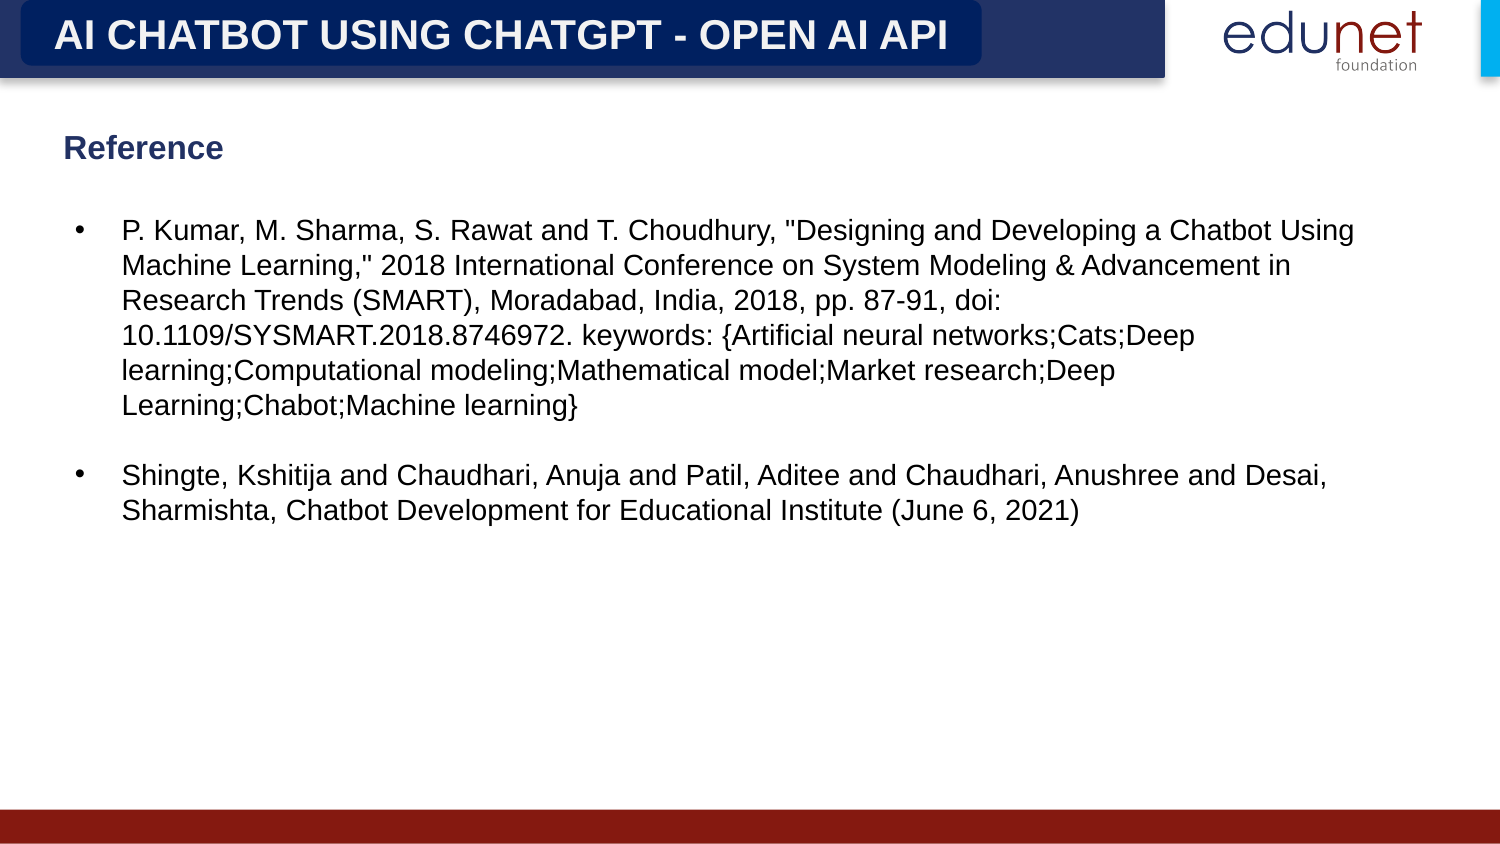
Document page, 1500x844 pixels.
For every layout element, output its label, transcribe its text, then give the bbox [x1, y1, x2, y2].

text_box AI CHATBOT USING CHATGPT - OPEN AI API [20, 0, 982, 66]
picture [1219, 8, 1424, 75]
text_box Reference [48, 111, 777, 193]
text_box P. Kumar, M. Sharma, S. Rawat and T. Choudhury, "Designing and Developing a Chatbot Using Machine Learning," 2018 International Conference on System Modeling & Advancement in Research Trends (SMART), Moradabad, India, 2018, pp. 87-91, doi: 10.1109/SYSMART.2018.8746972. keywords: {Artificial neural networks;Cats;Deep learning;Computational modeling;Mathematical model;Market research;Deep Learning;Chabot;Machine learning} Shingte, Kshitija and Chaudhari, Anuja and Patil, Aditee and Chaudhari, Anushree and Desai, Sharmishta, Chatbot Development for Educational Institute (June 6, 2021) [60, 204, 1400, 534]
